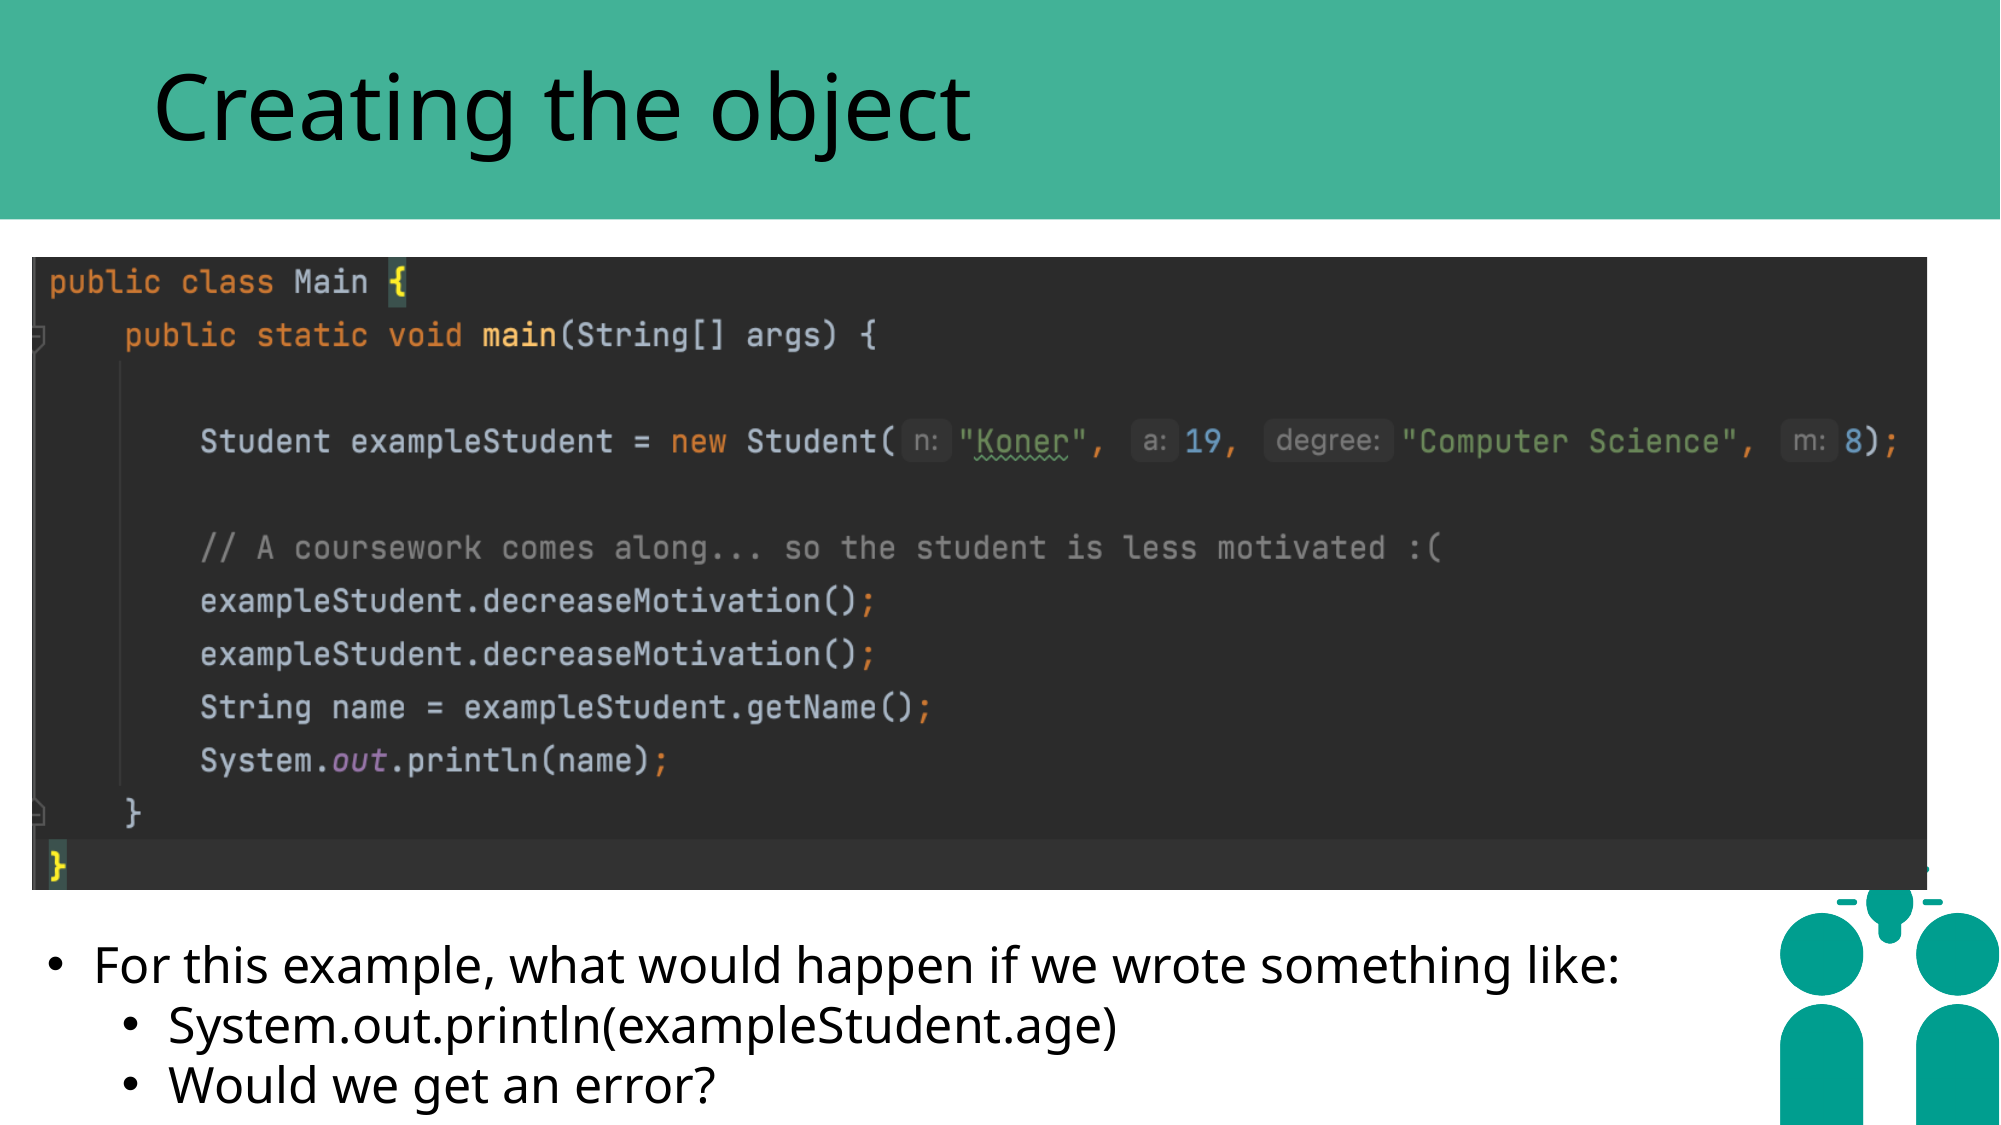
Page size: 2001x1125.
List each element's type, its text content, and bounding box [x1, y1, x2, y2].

text_box For this example, what would happen if we wrote something like: System.out.println(exampleStudent.age) Would we get an error? [32, 925, 1768, 1121]
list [32, 257, 1928, 890]
title Creating the object [137, 2, 1863, 220]
picture [1779, 849, 2000, 1125]
